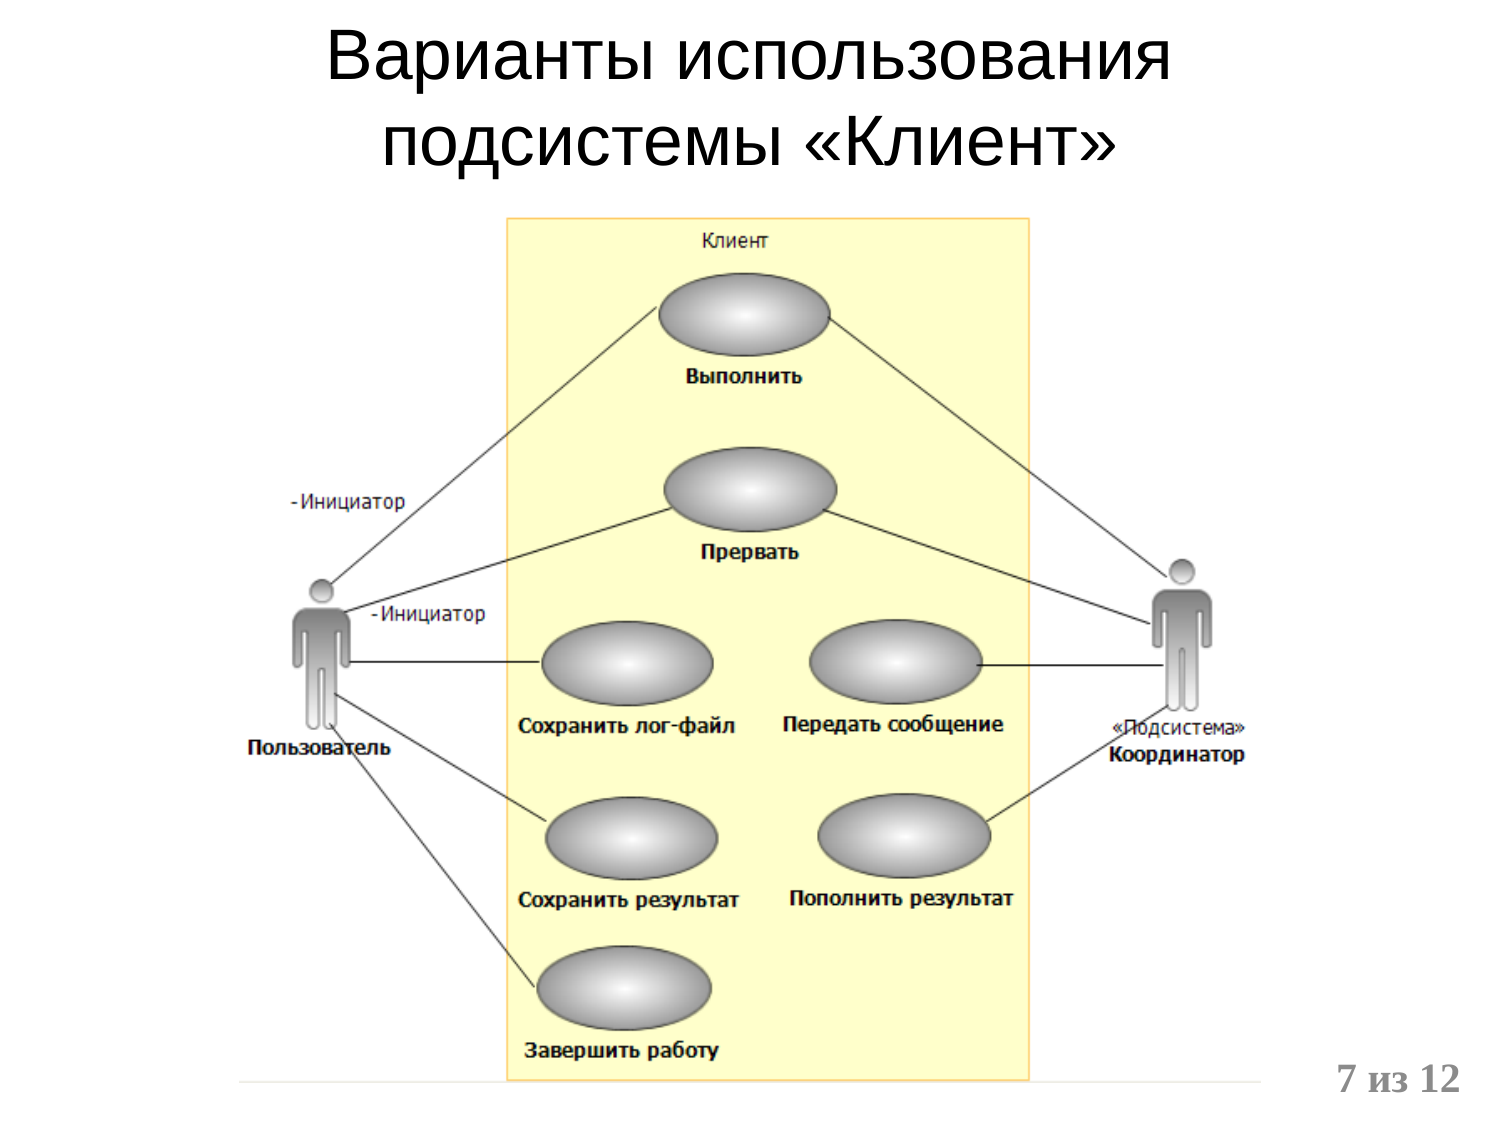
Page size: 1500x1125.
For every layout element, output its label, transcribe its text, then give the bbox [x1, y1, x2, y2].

title Варианты использования подсистемы «Клиент» [121, 0, 1379, 188]
slide_number 7 из 12 [1126, 1045, 1476, 1106]
picture [238, 212, 1261, 1083]
